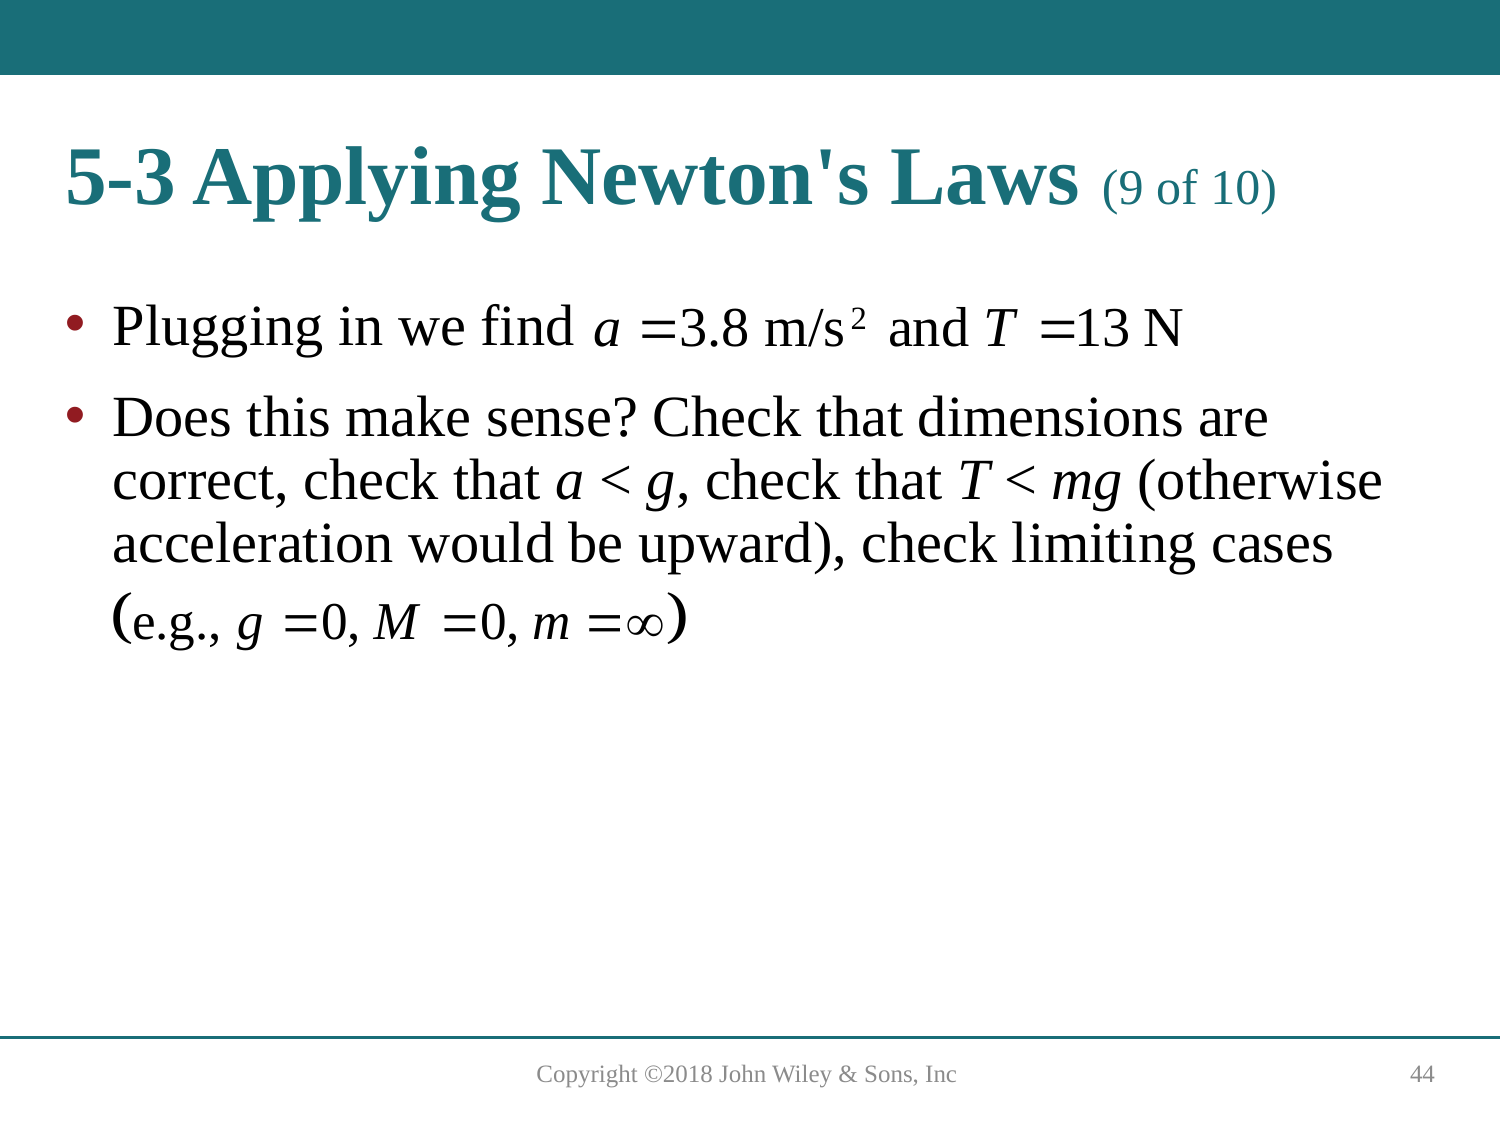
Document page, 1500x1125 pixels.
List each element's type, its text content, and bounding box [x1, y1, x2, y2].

list Does this make sense? Check that dimensions are correct, check that a < g, check that T < mg (otherwise acceleration would be upward), check limiting cases [50, 378, 1450, 579]
footer Copyright ©2018 John Wiley & Sons, Inc [496, 1042, 1004, 1103]
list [109, 589, 688, 663]
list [590, 298, 1189, 365]
slide_number 44 [1059, 1042, 1450, 1103]
list Plugging in we find [50, 287, 600, 363]
title 5-3 Applying Newton's Laws (9 of 10) [50, 125, 1450, 238]
